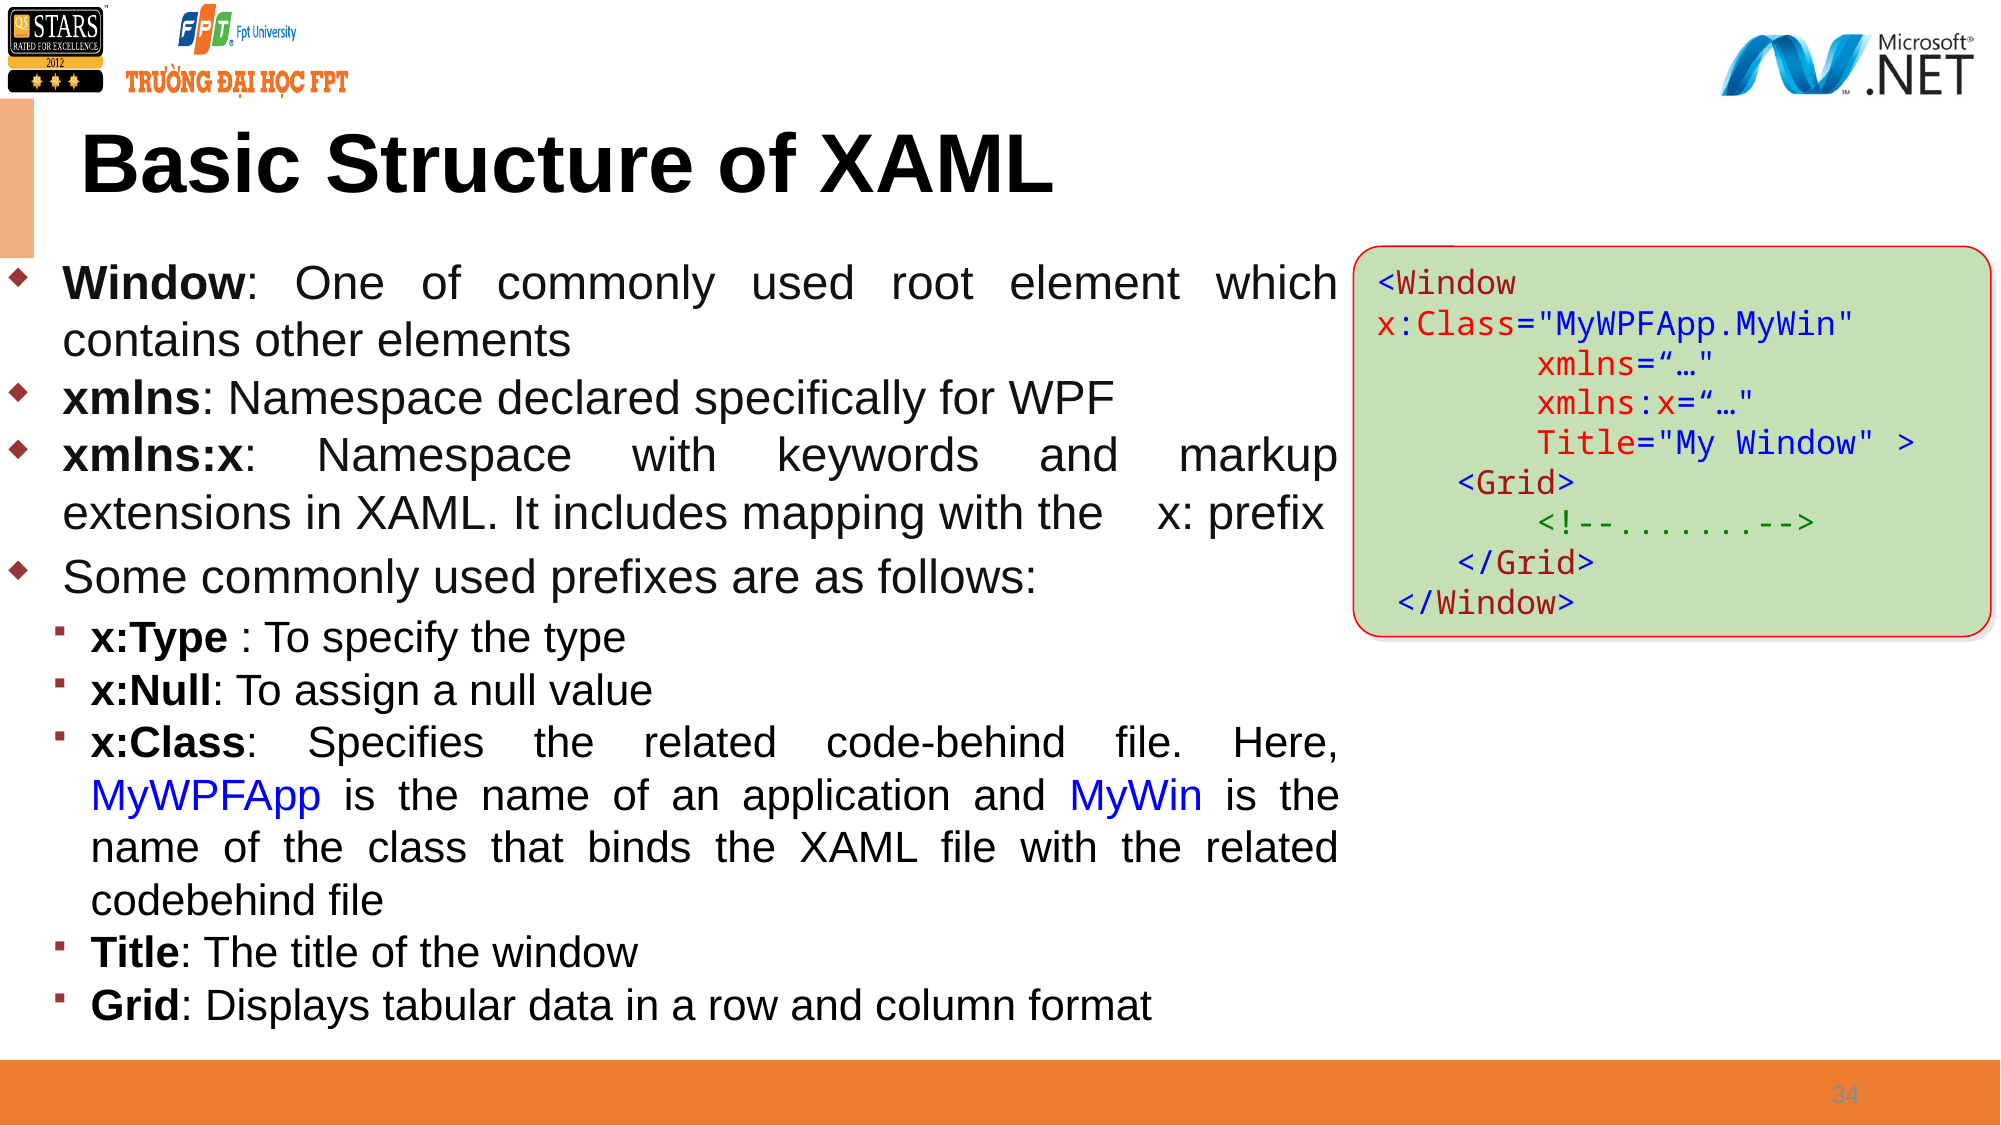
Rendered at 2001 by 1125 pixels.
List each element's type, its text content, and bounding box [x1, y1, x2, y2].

title Basic Structure of XAML [65, 118, 1895, 213]
text_box <Window x:Class="MyWPFApp.MyWin" xmlns=“…" xmlns:x=“…" Title="My Window" > <Grid> <!--.......--> </Grid> </Window> [1356, 246, 1991, 637]
picture [1685, 0, 2001, 129]
text_box Window: One of commonly used root element which contains other elements xmlns: Namespace declared specifically for WPF xmlns:x: Namespace with keywords and markup extensions in XAML. It includes mapping with the x: prefix Some commonly used prefixes are as follows: x:Type : To specify the type x:Null: To assign a null value x:Class: Specifies the related code-behind file. Here, MyWPFApp is the name of an application and MyWin is the name of the class that binds the XAML file with the related codebehind file Title: The title of the window Grid: Displays tabular data in a row and column format [0, 244, 1356, 1037]
slide_number 34 [1424, 1063, 1875, 1123]
